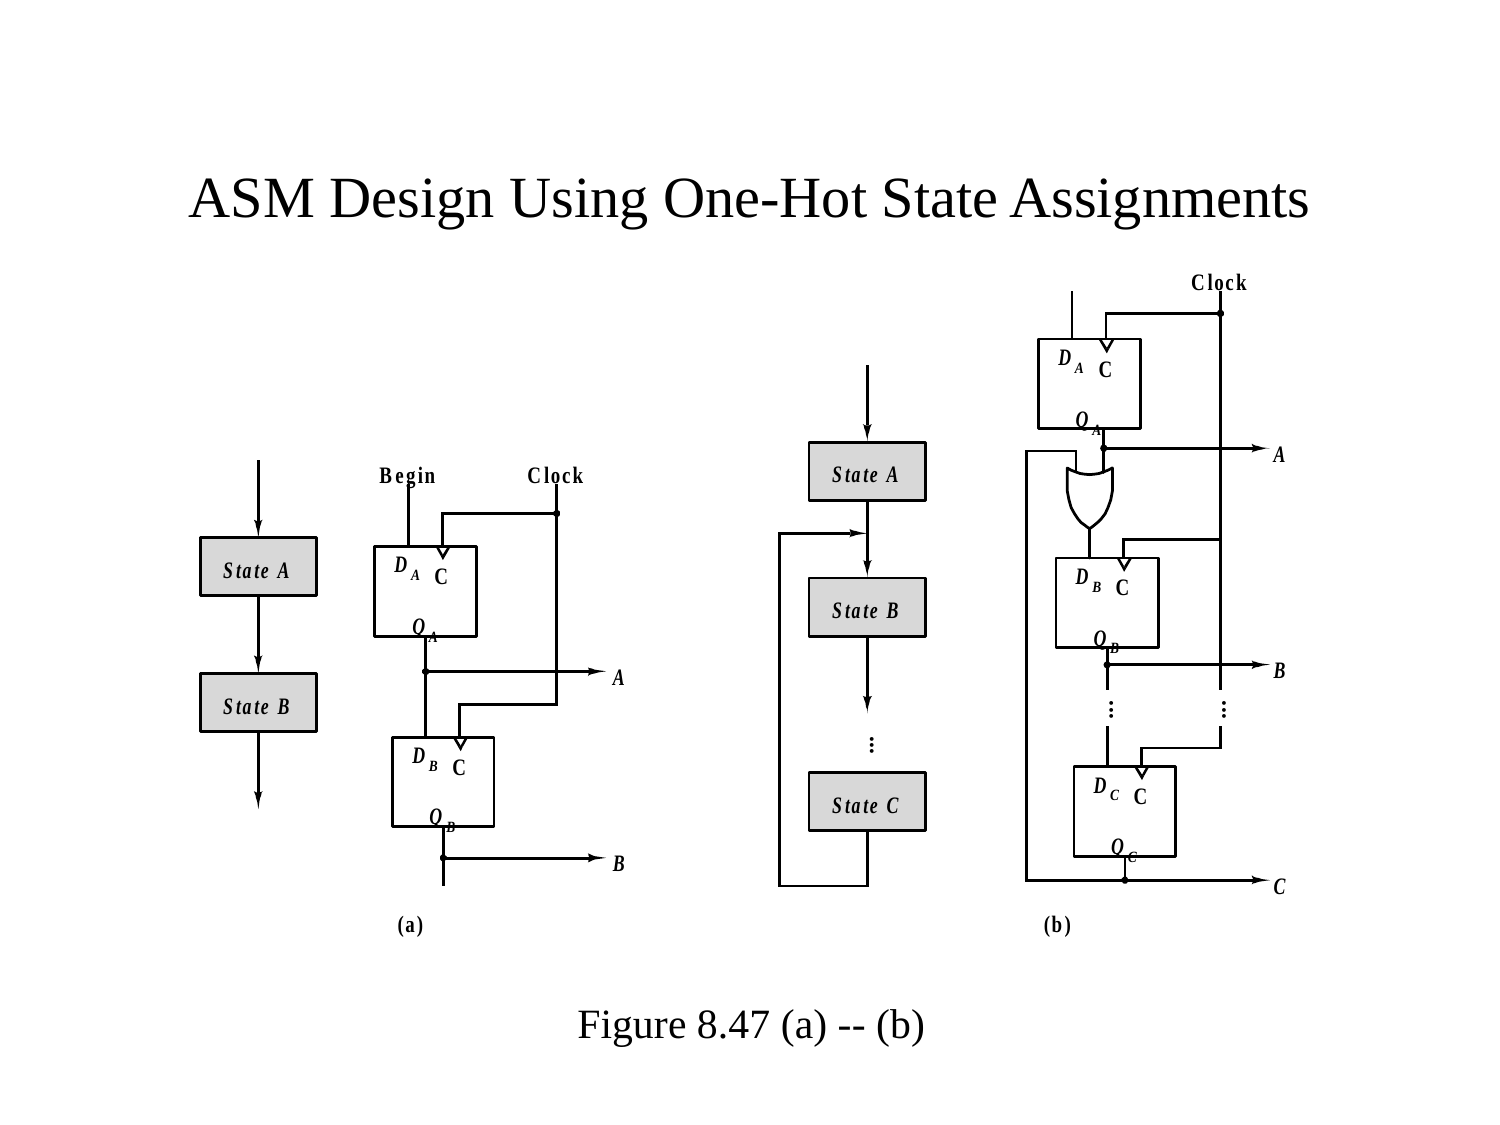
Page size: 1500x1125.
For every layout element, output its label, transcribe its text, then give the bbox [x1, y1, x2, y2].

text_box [187, 259, 1313, 943]
title ASM Design Using One-Hot State Assignments [112, 99, 1388, 288]
text_box Figure 8.47 (a) -- (b) [562, 989, 941, 1055]
